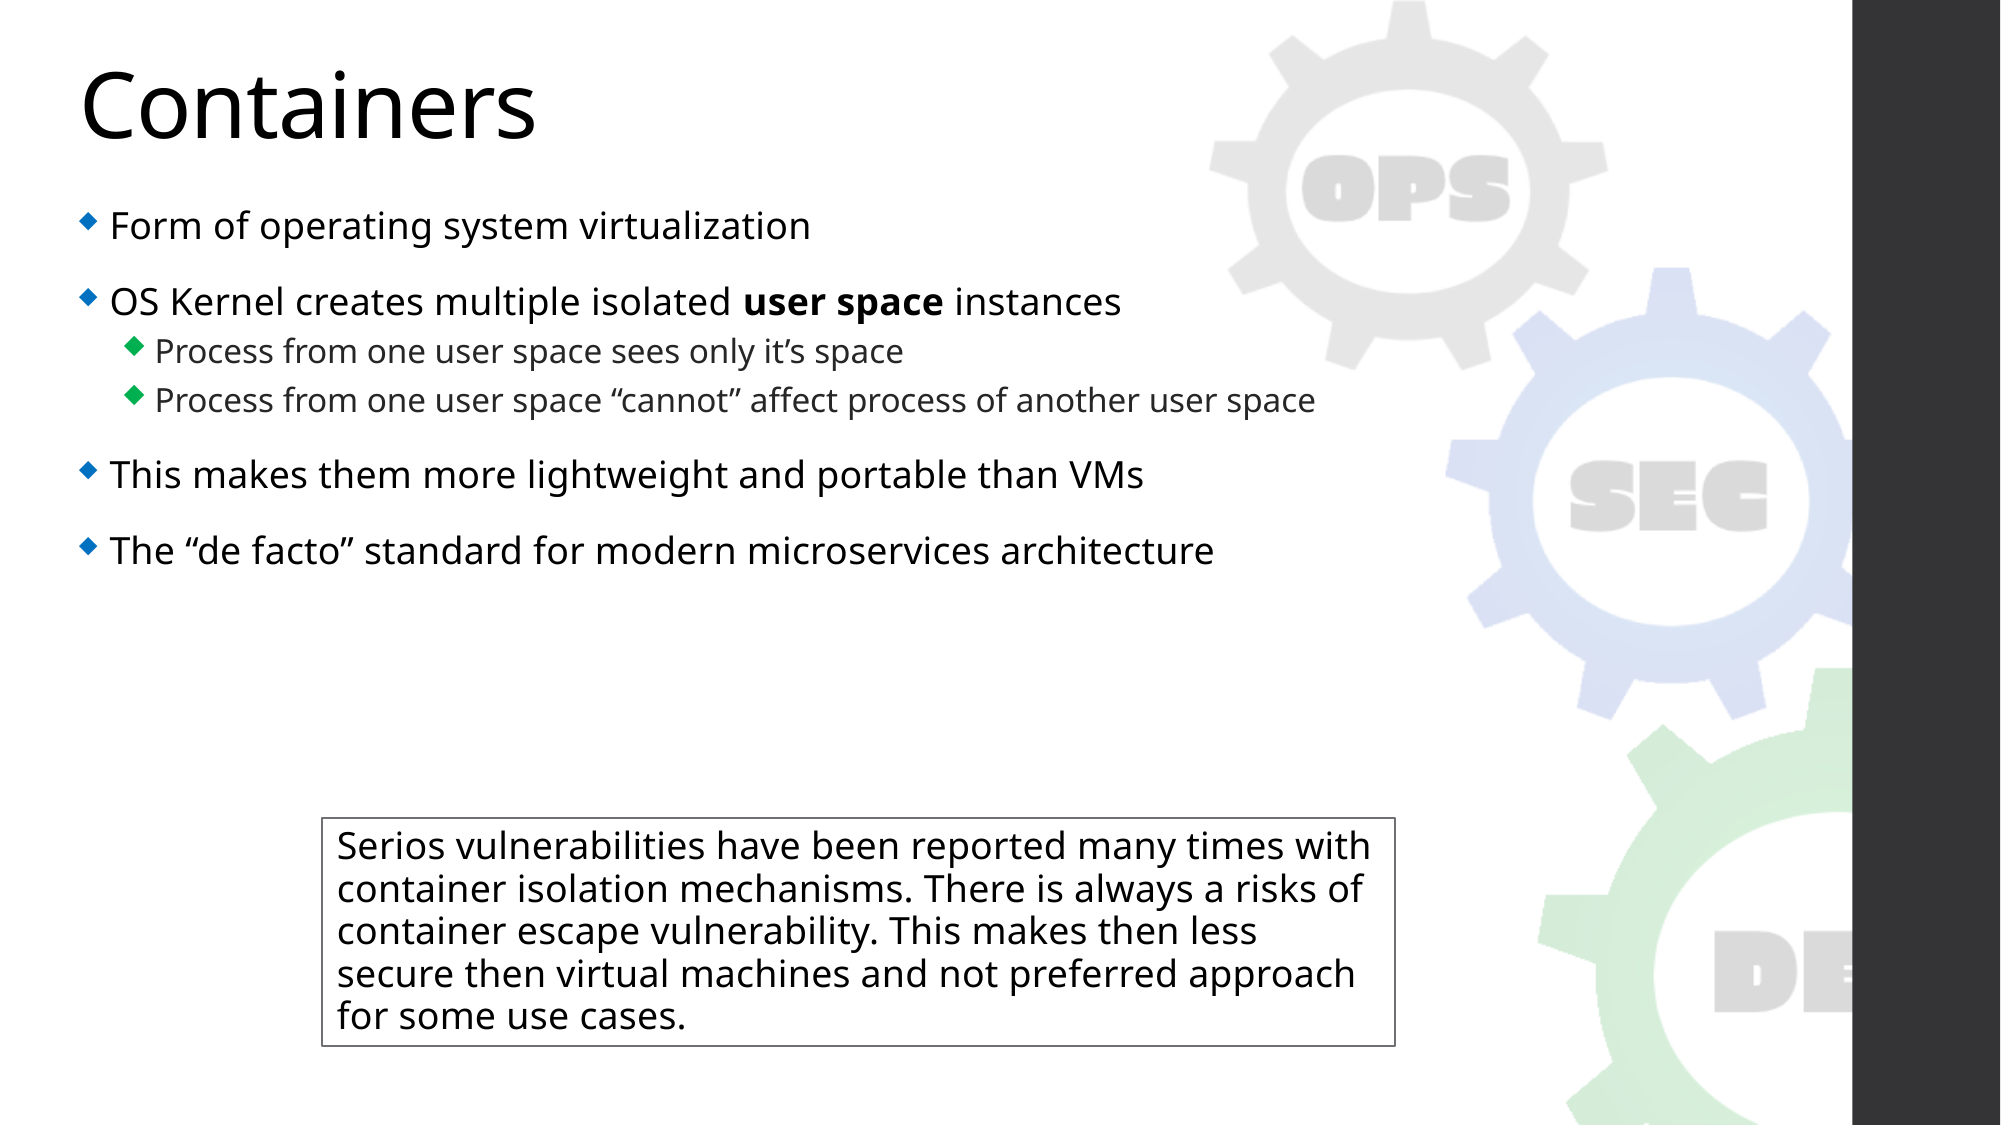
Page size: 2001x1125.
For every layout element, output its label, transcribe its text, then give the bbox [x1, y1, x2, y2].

text_box Serios vulnerabilities have been reported many times with container isolation mechanisms. There is always a risks of container escape vulnerability. This makes then less secure then virtual machines and not preferred approach for some use cases. [321, 817, 1396, 1047]
title Containers [64, 33, 1797, 166]
list Form of operating system virtualization OS Kernel creates multiple isolated user space instances Process from one user space sees only it’s space Process from one user space “cannot” affect process of another user space This makes them more lightweight and portable than VMs The “de facto” standard for modern microservices architecture [64, 198, 1797, 1073]
